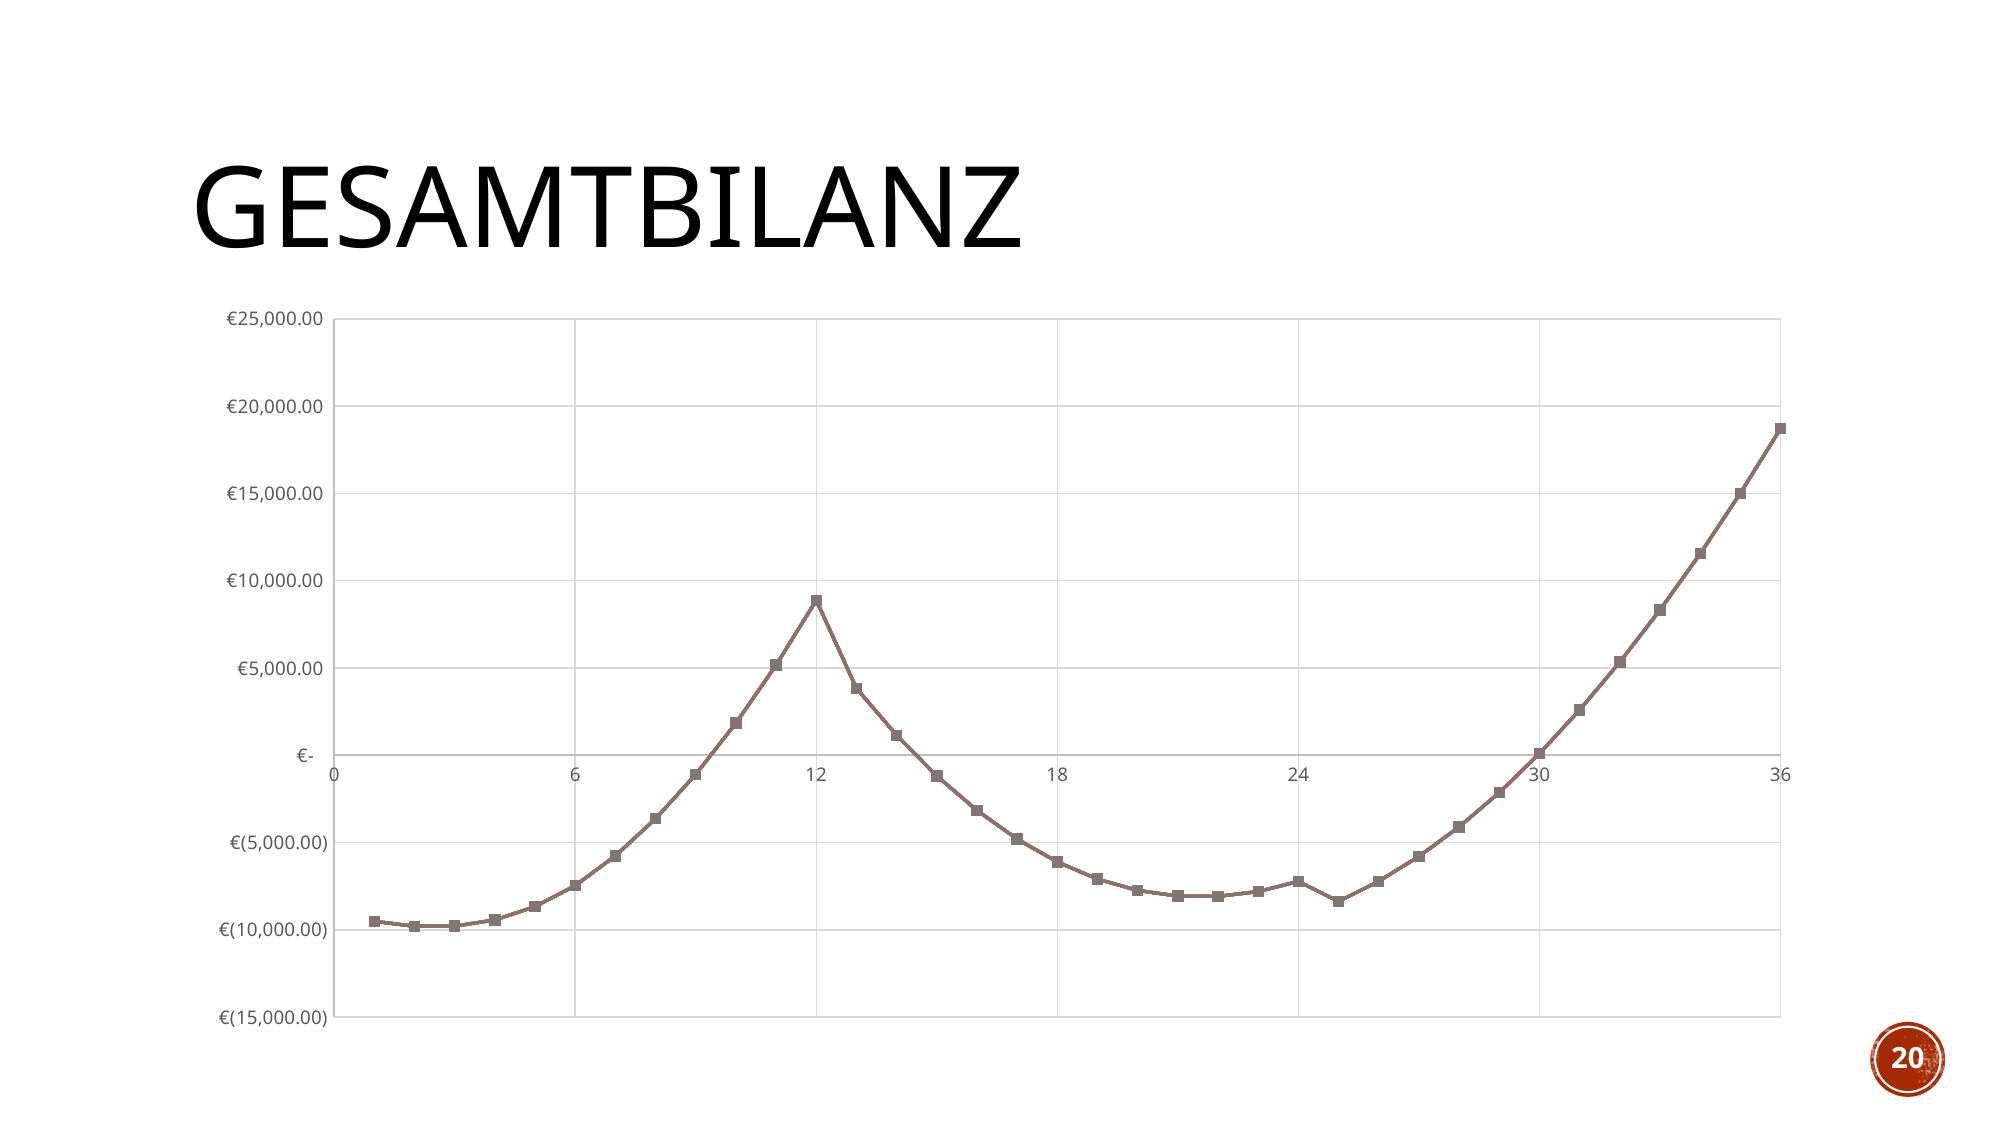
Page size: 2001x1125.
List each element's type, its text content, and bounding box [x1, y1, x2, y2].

chart [182, 291, 1824, 1046]
title Gesamtbilanz [175, 79, 1826, 344]
slide_number 20 [1855, 1028, 1961, 1089]
